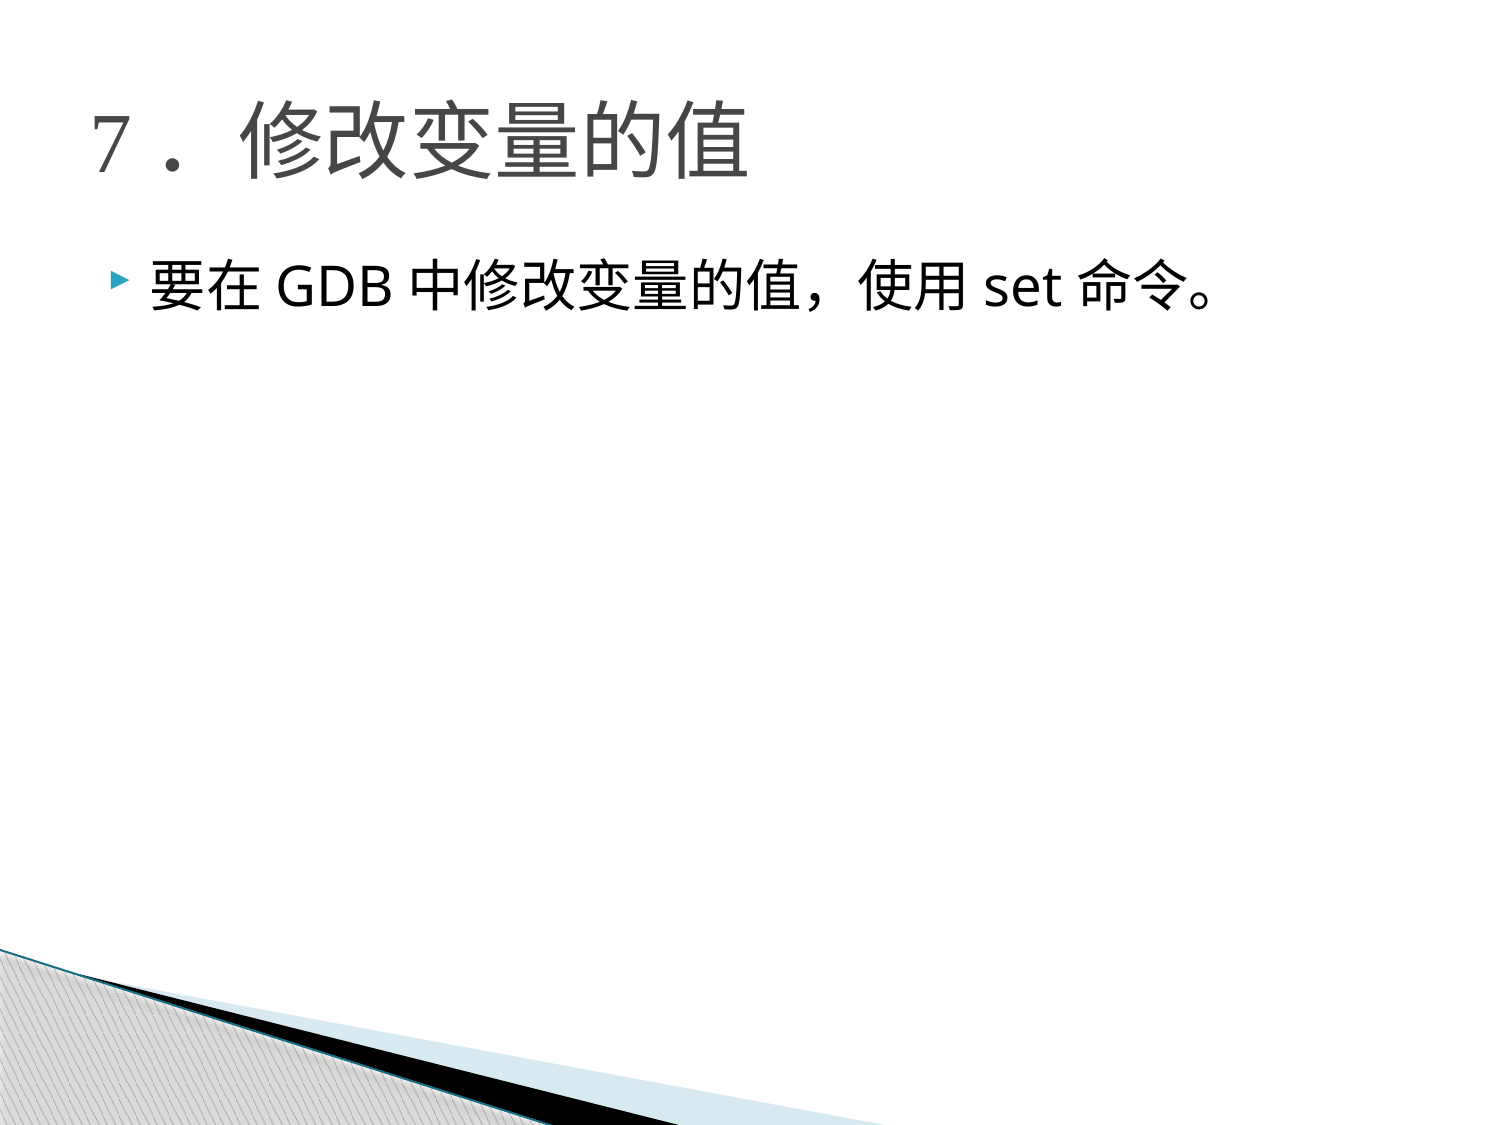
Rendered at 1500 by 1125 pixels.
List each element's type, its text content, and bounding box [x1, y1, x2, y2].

title 7．修改变量的值 [75, 45, 1425, 233]
list 要在GDB中修改变量的值，使用set命令。 [75, 243, 1425, 986]
